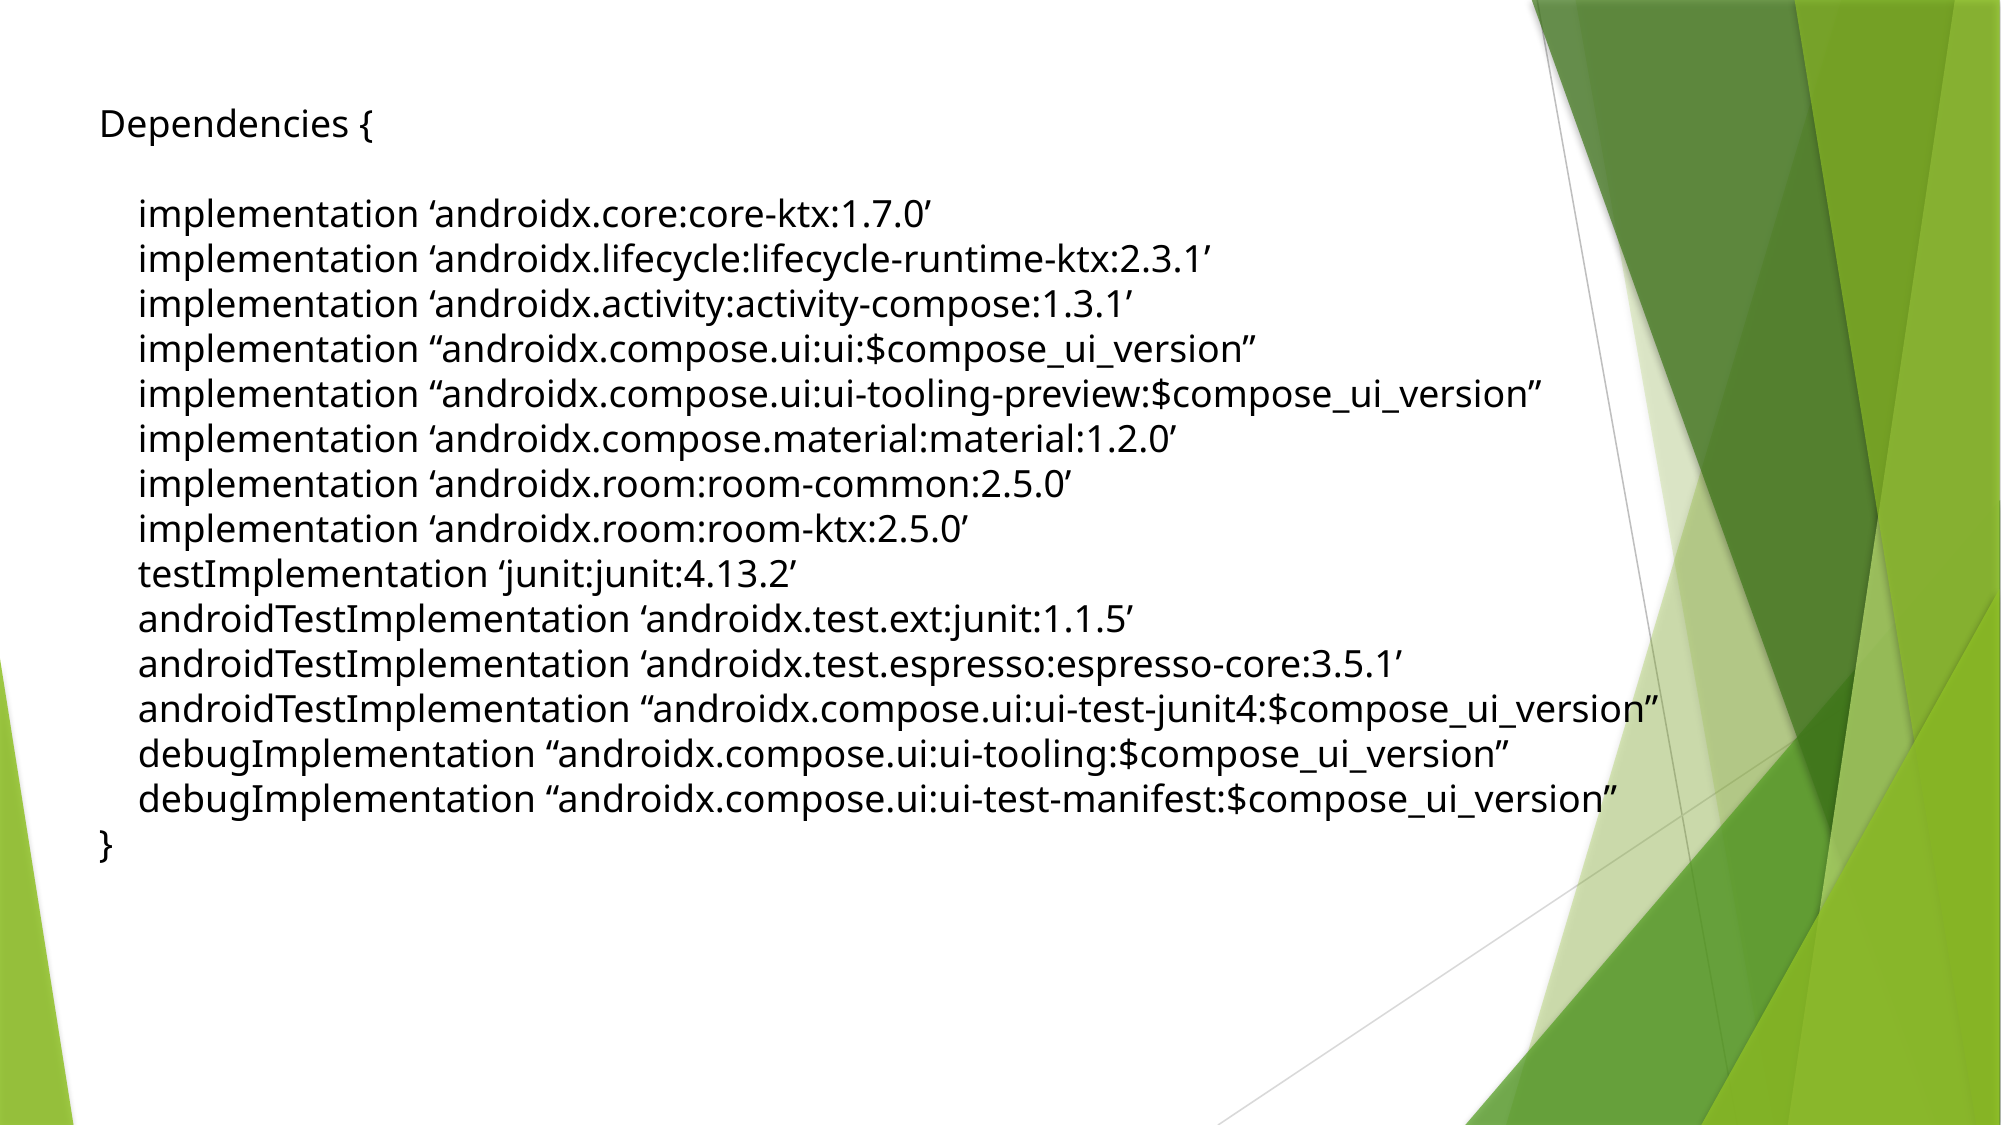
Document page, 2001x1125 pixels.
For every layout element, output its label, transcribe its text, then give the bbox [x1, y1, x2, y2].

text_box Dependencies { implementation ‘androidx.core:core-ktx:1.7.0’ implementation ‘androidx.lifecycle:lifecycle-runtime-ktx:2.3.1’ implementation ‘androidx.activity:activity-compose:1.3.1’ implementation “androidx.compose.ui:ui:$compose_ui_version” implementation “androidx.compose.ui:ui-tooling-preview:$compose_ui_version” implementation ‘androidx.compose.material:material:1.2.0’ implementation ‘androidx.room:room-common:2.5.0’ implementation ‘androidx.room:room-ktx:2.5.0’ testImplementation ‘junit:junit:4.13.2’ androidTestImplementation ‘androidx.test.ext:junit:1.1.5’ androidTestImplementation ‘androidx.test.espresso:espresso-core:3.5.1’ androidTestImplementation “androidx.compose.ui:ui-test-junit4:$compose_ui_version” debugImplementation “androidx.compose.ui:ui-tooling:$compose_ui_version” debugImplementation “androidx.compose.ui:ui-test-manifest:$compose_ui_version” } [84, 92, 1711, 873]
